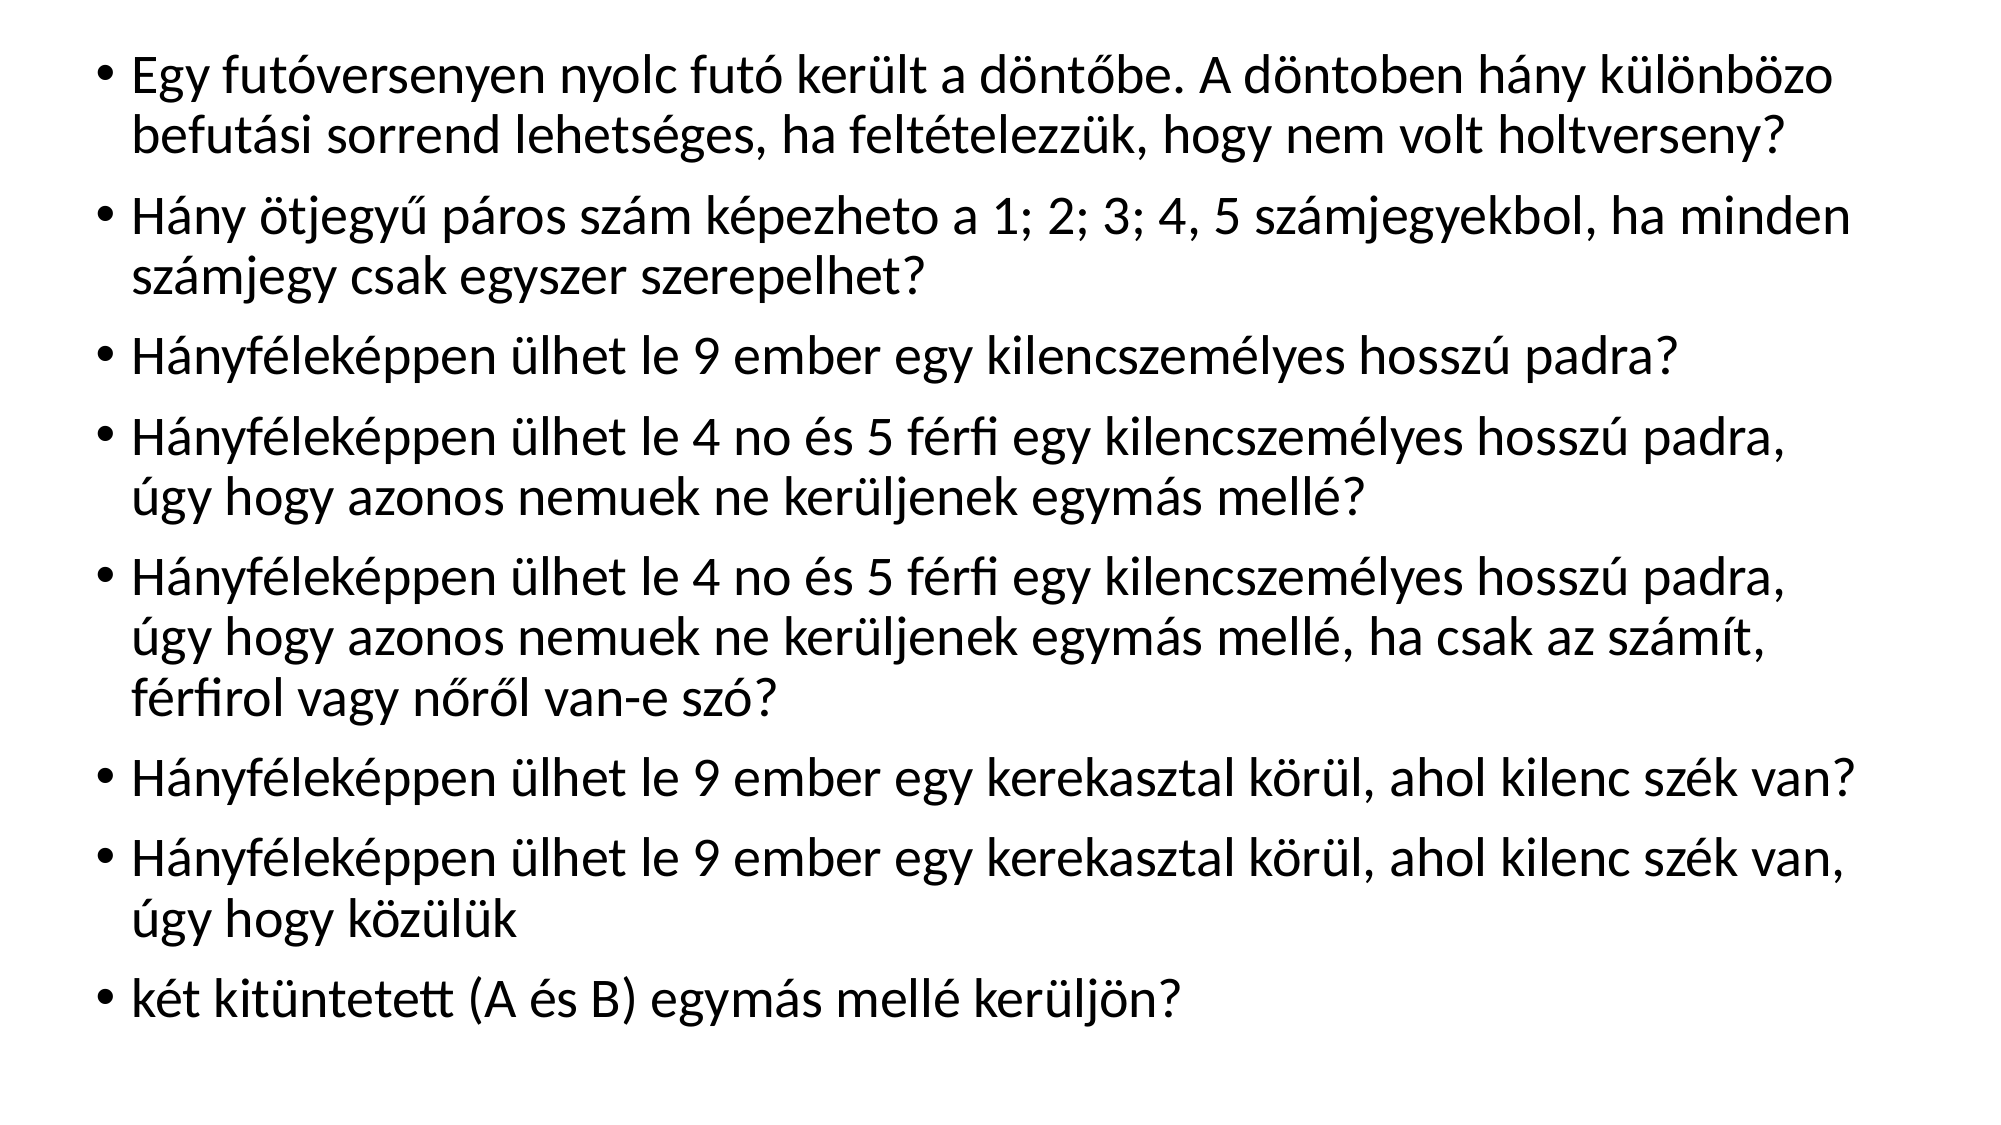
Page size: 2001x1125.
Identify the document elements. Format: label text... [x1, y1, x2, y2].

list Egy futóversenyen nyolc futó került a döntőbe. A döntoben hány különbözo befutási sorrend lehetséges, ha feltételezzük, hogy nem volt holtverseny? Hány ötjegyű páros szám képezheto a 1; 2; 3; 4, 5 számjegyekbol, ha minden számjegy csak egyszer szerepelhet? Hányféleképpen ülhet le 9 ember egy kilencszemélyes hosszú padra? Hányféleképpen ülhet le 4 no és 5 férfi egy kilencszemélyes hosszú padra, úgy hogy azonos nemuek ne kerüljenek egymás mellé? Hányféleképpen ülhet le 4 no és 5 férfi egy kilencszemélyes hosszú padra, úgy hogy azonos nemuek ne kerüljenek egymás mellé, ha csak az számít, férfirol vagy nőről van-e szó? Hányféleképpen ülhet le 9 ember egy kerekasztal körül, ahol kilenc szék van? Hányféleképpen ülhet le 9 ember egy kerekasztal körül, ahol kilenc szék van, úgy hogy közülük két kitüntetett (A és B) egymás mellé kerüljön? [80, 38, 1890, 1104]
